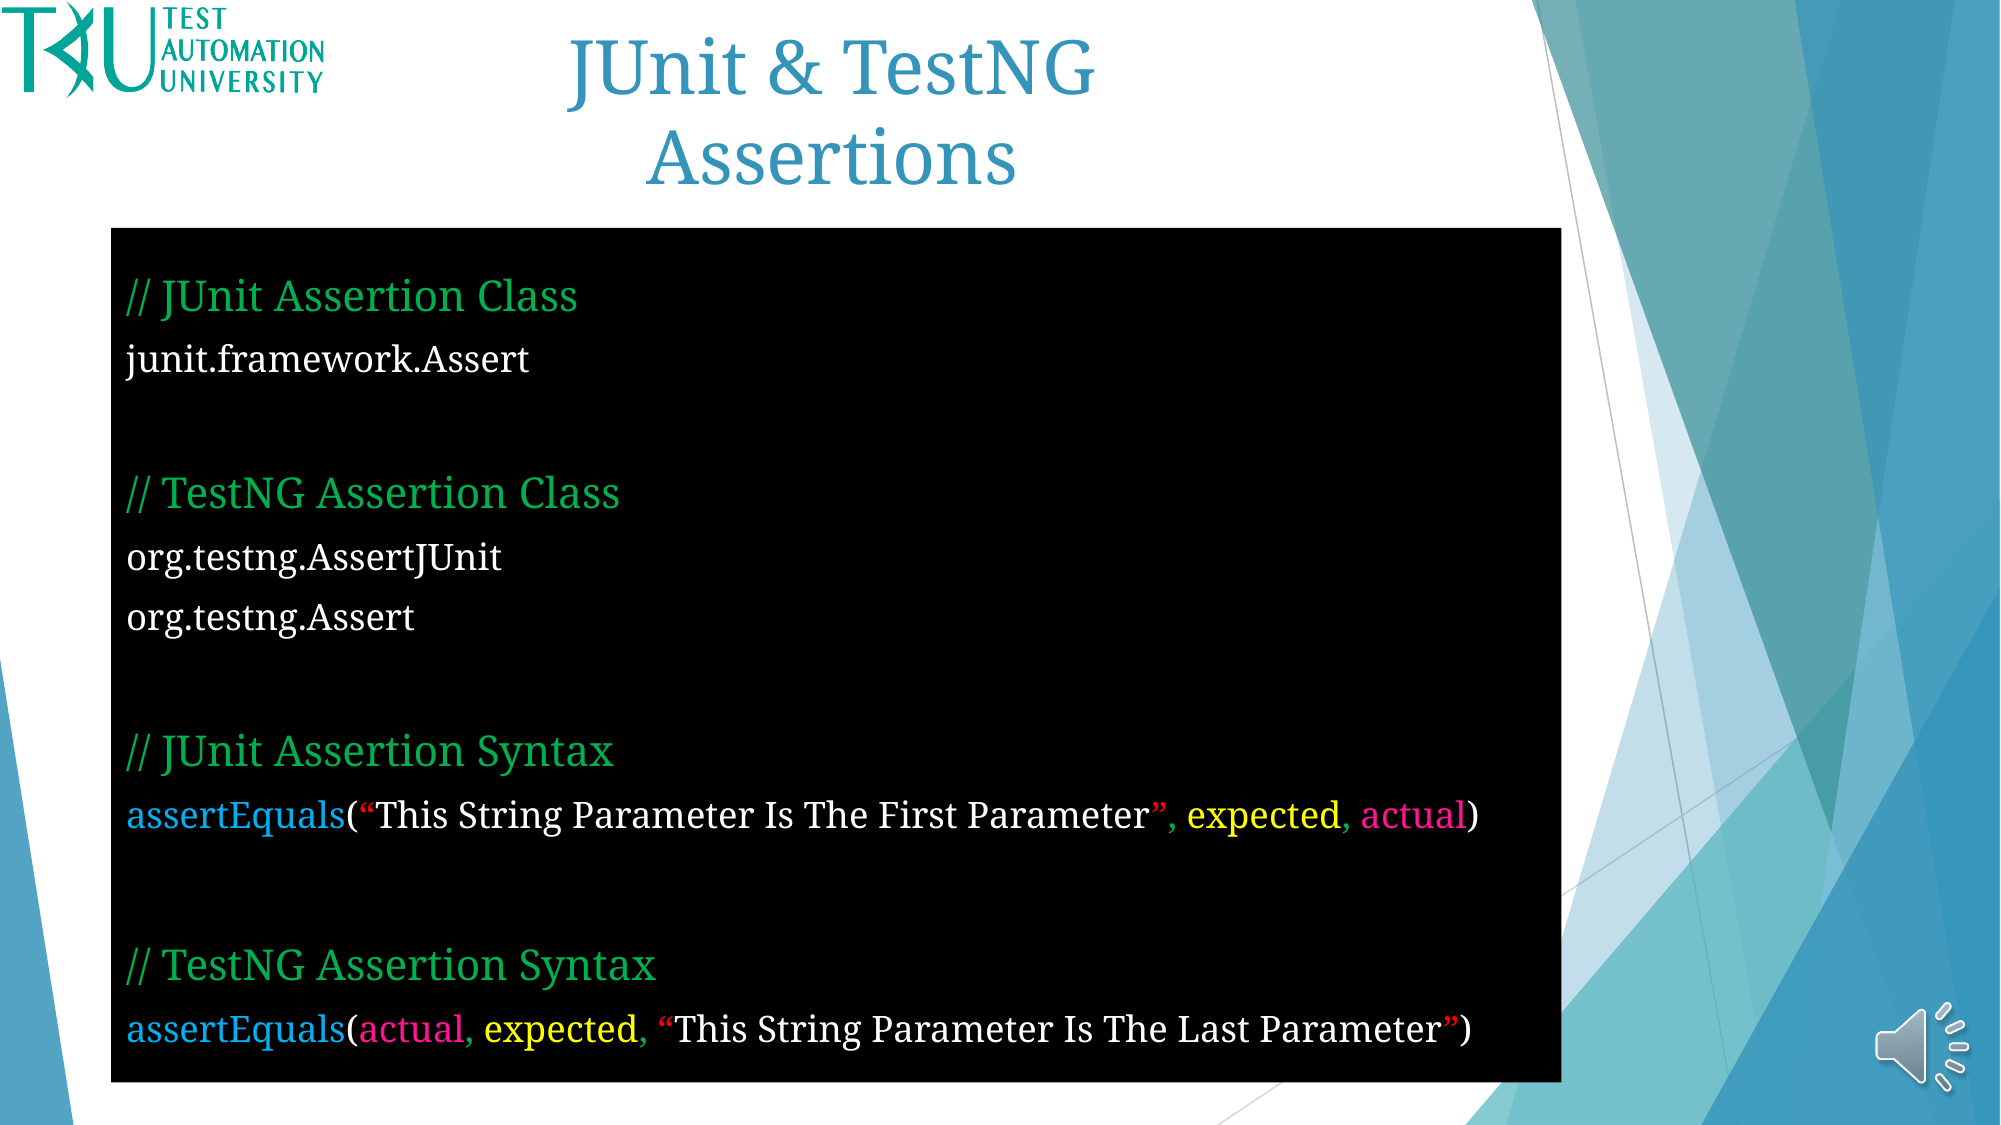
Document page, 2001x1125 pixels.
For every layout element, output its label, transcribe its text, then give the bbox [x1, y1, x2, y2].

title JUnit & TestNG Assertions [0, 11, 1665, 182]
list // JUnit Assertion Class junit.framework.Assert // TestNG Assertion Class org.testng.AssertJUnit org.testng.Assert // JUnit Assertion Syntax assertEquals(“This String Parameter Is The First Parameter”, expected, actual) // TestNG Assertion Syntax assertEquals(actual, expected, “This String Parameter Is The Last Parameter”) [111, 227, 1562, 1083]
picture [1874, 999, 1976, 1101]
picture [0, 0, 325, 11]
